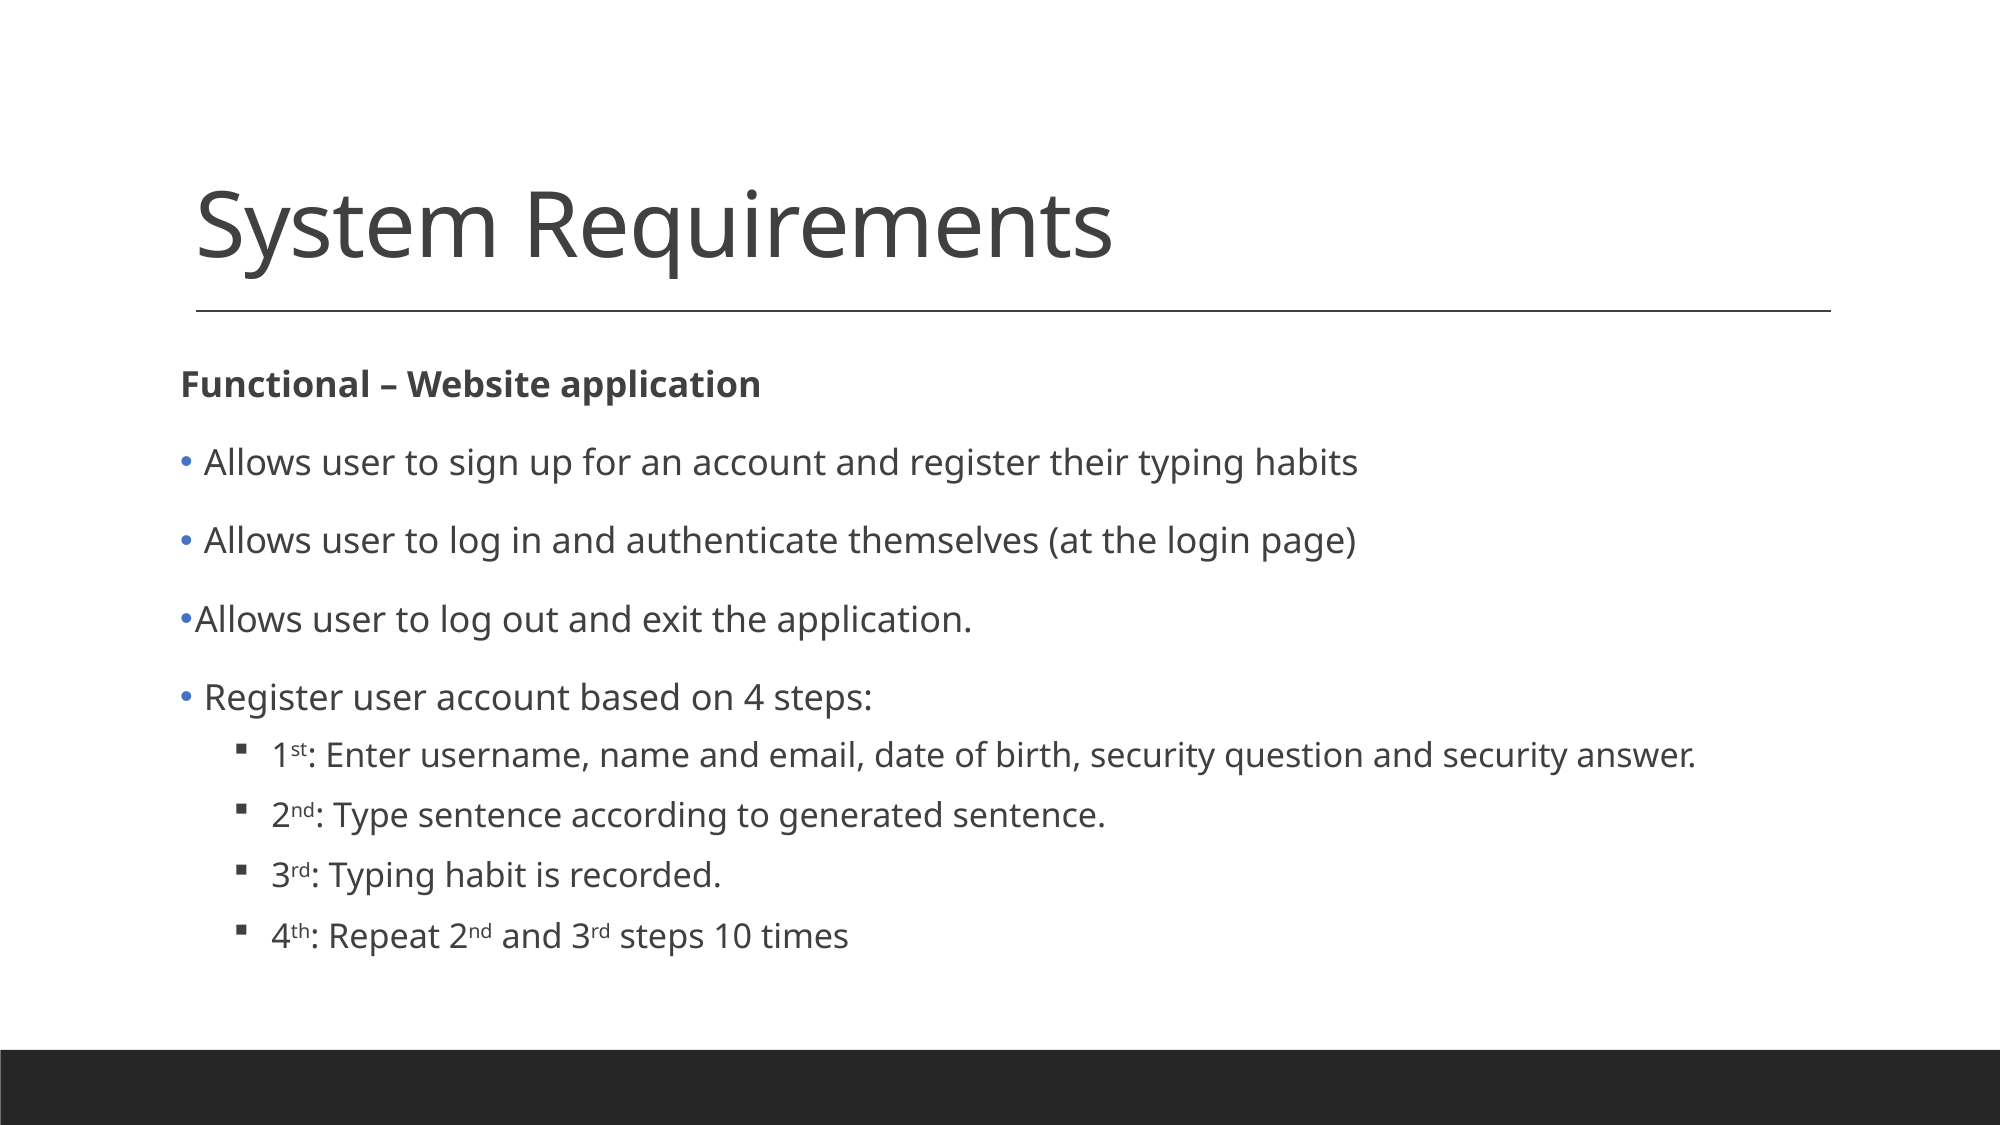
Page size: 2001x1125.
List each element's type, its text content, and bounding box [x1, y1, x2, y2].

list Functional – Website application Allows user to sign up for an account and register their typing habits Allows user to log in and authenticate themselves (at the login page) Allows user to log out and exit the application. Register user account based on 4 steps: 1st: Enter username, name and email, date of birth, security question and security answer. 2nd: Type sentence according to generated sentence. 3rd: Typing habit is recorded. 4th: Repeat 2nd and 3rd steps 10 times [180, 345, 1830, 963]
title System Requirements [180, 47, 1830, 285]
